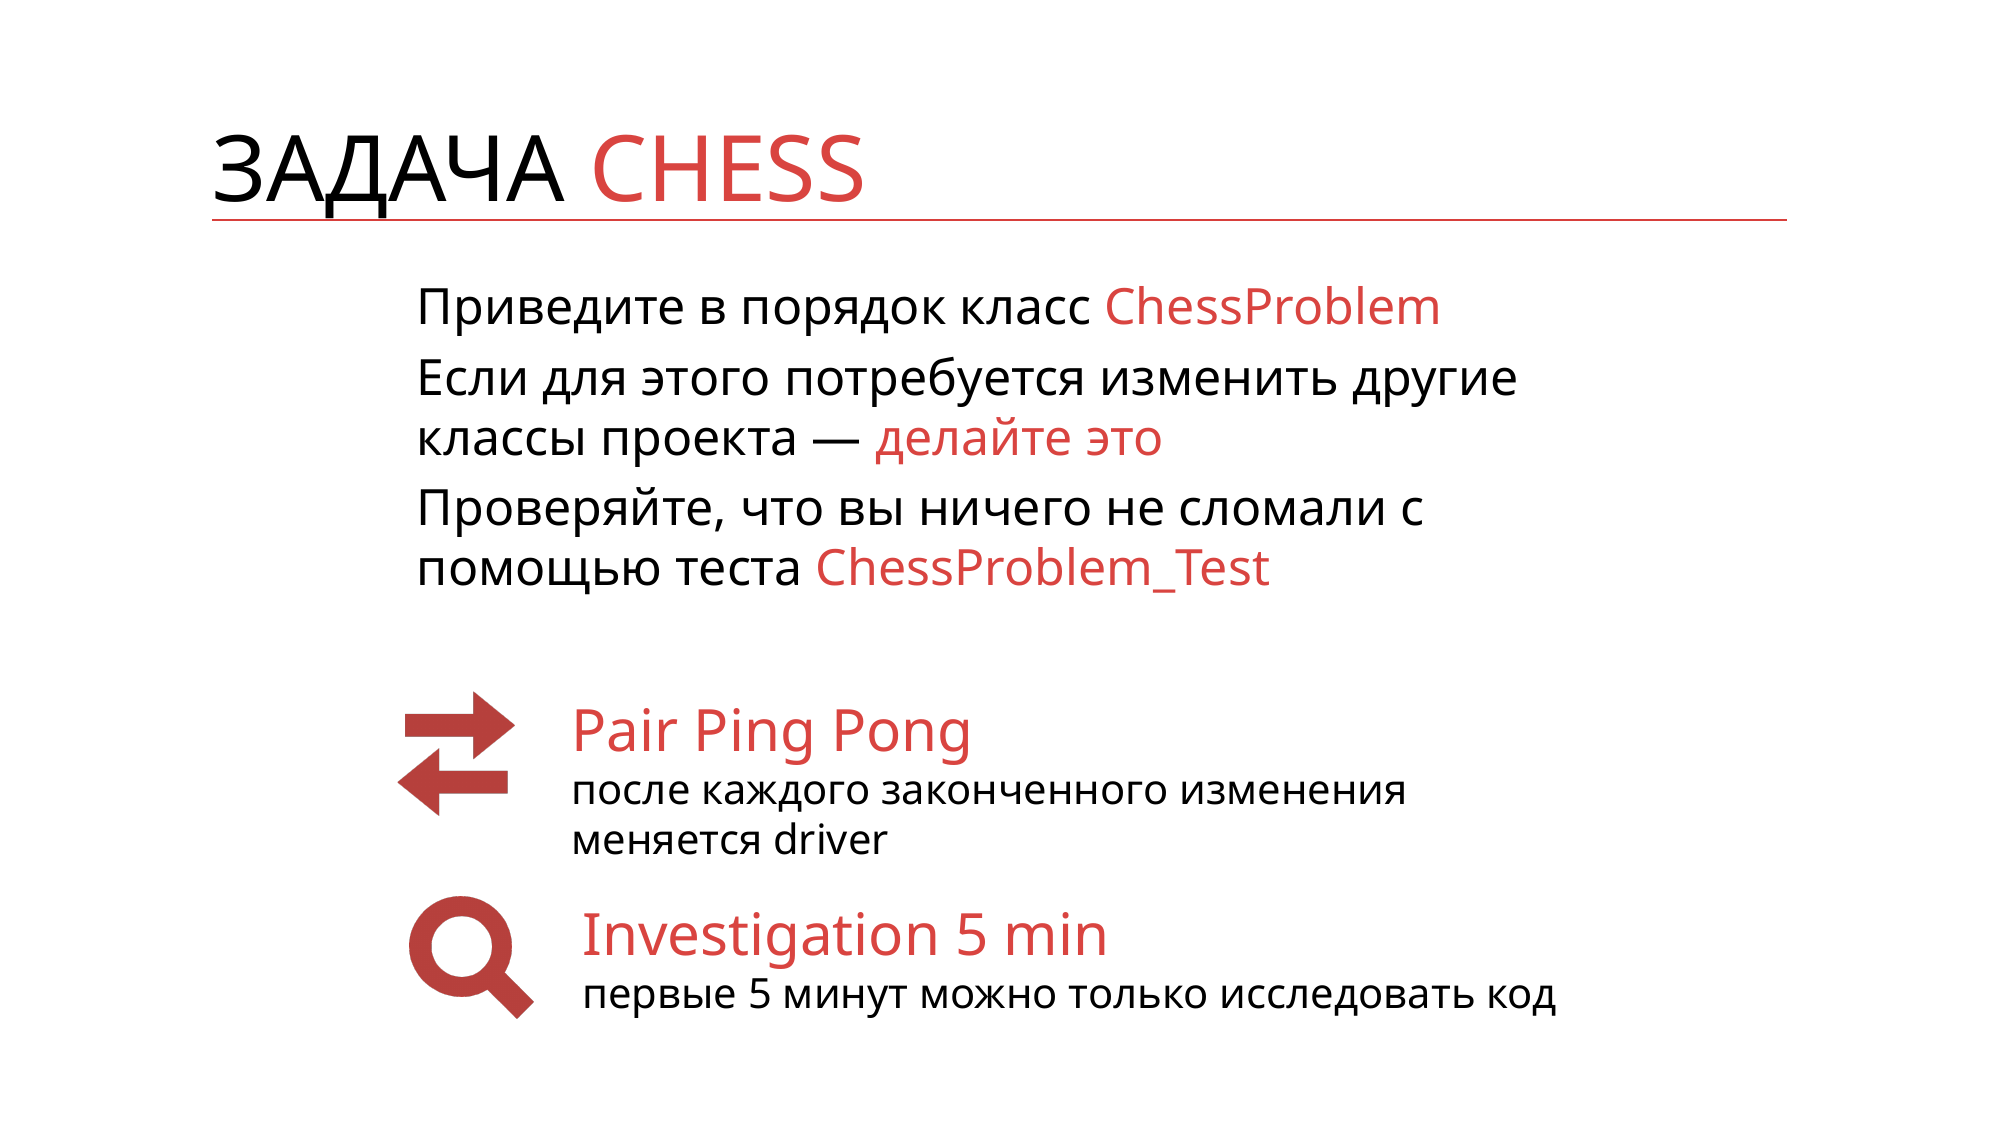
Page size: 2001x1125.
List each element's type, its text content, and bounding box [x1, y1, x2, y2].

list Приведите в порядок класс ChessProblem Если для этого потребуется изменить другие классы проекта — делайте это Проверяйте, что вы ничего не сломали с помощью теста ChessProblem_Test [408, 266, 1592, 687]
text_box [397, 685, 1581, 872]
title Задача chess [212, 89, 1789, 221]
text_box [409, 889, 1591, 1076]
